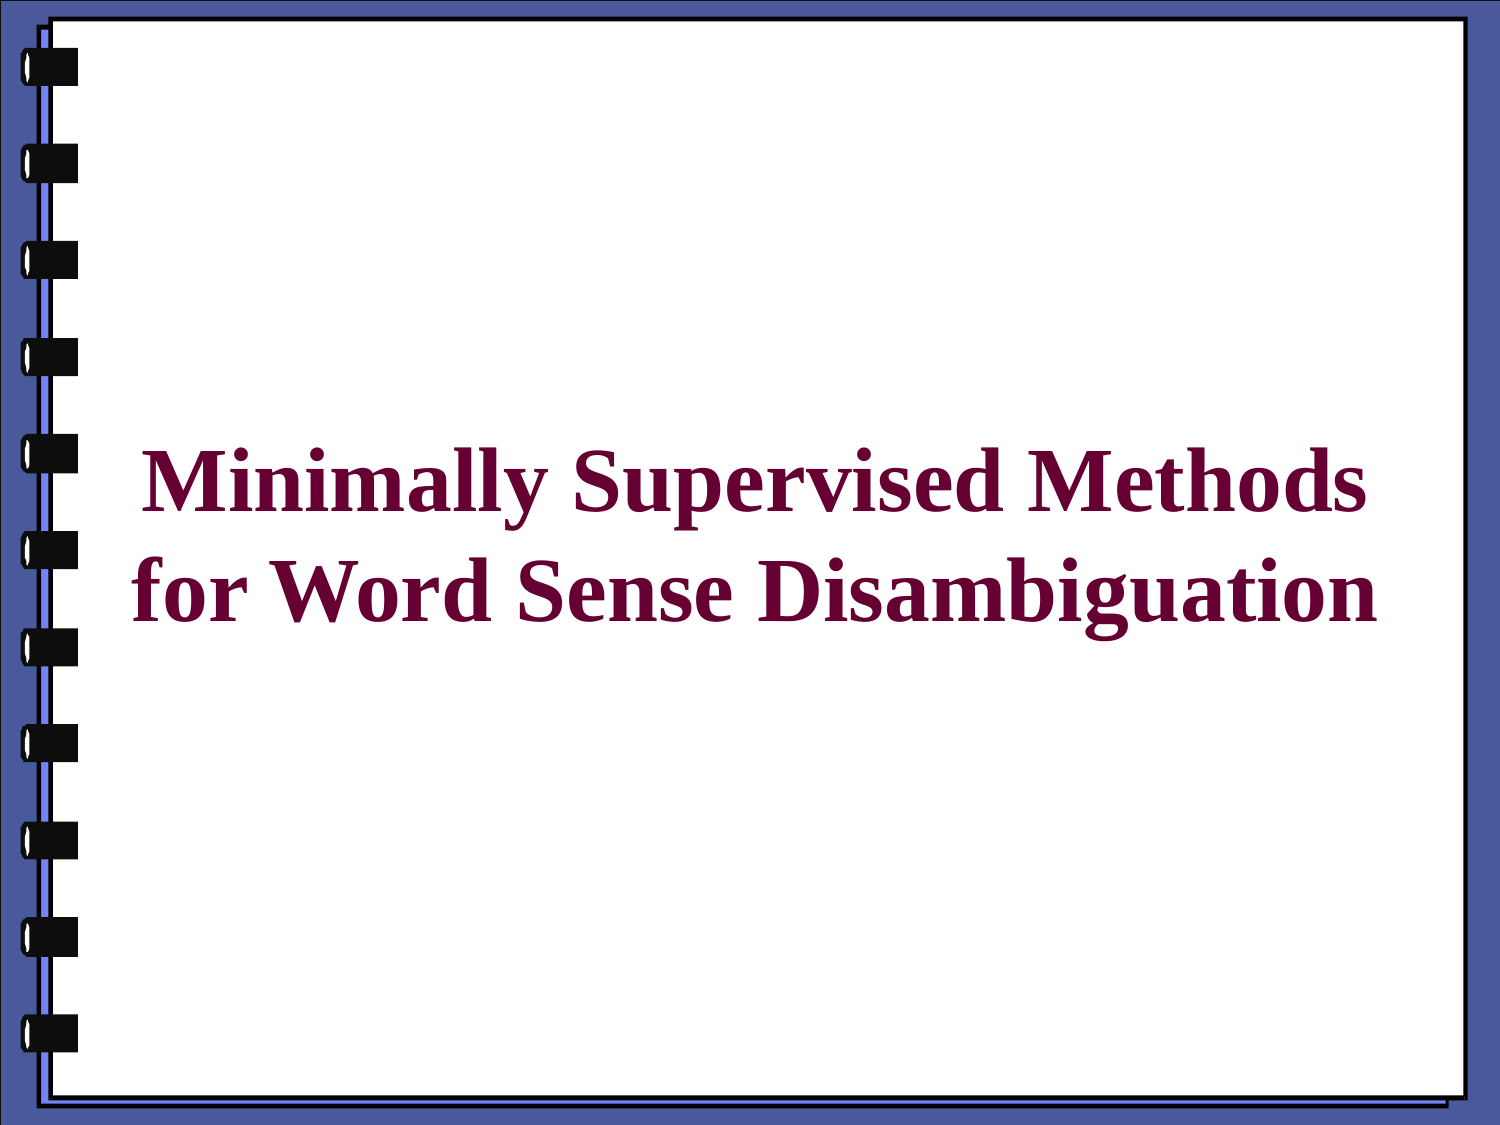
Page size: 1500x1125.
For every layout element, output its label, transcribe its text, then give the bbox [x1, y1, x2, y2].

title Minimally Supervised Methods for Word Sense Disambiguation [112, 312, 1401, 638]
